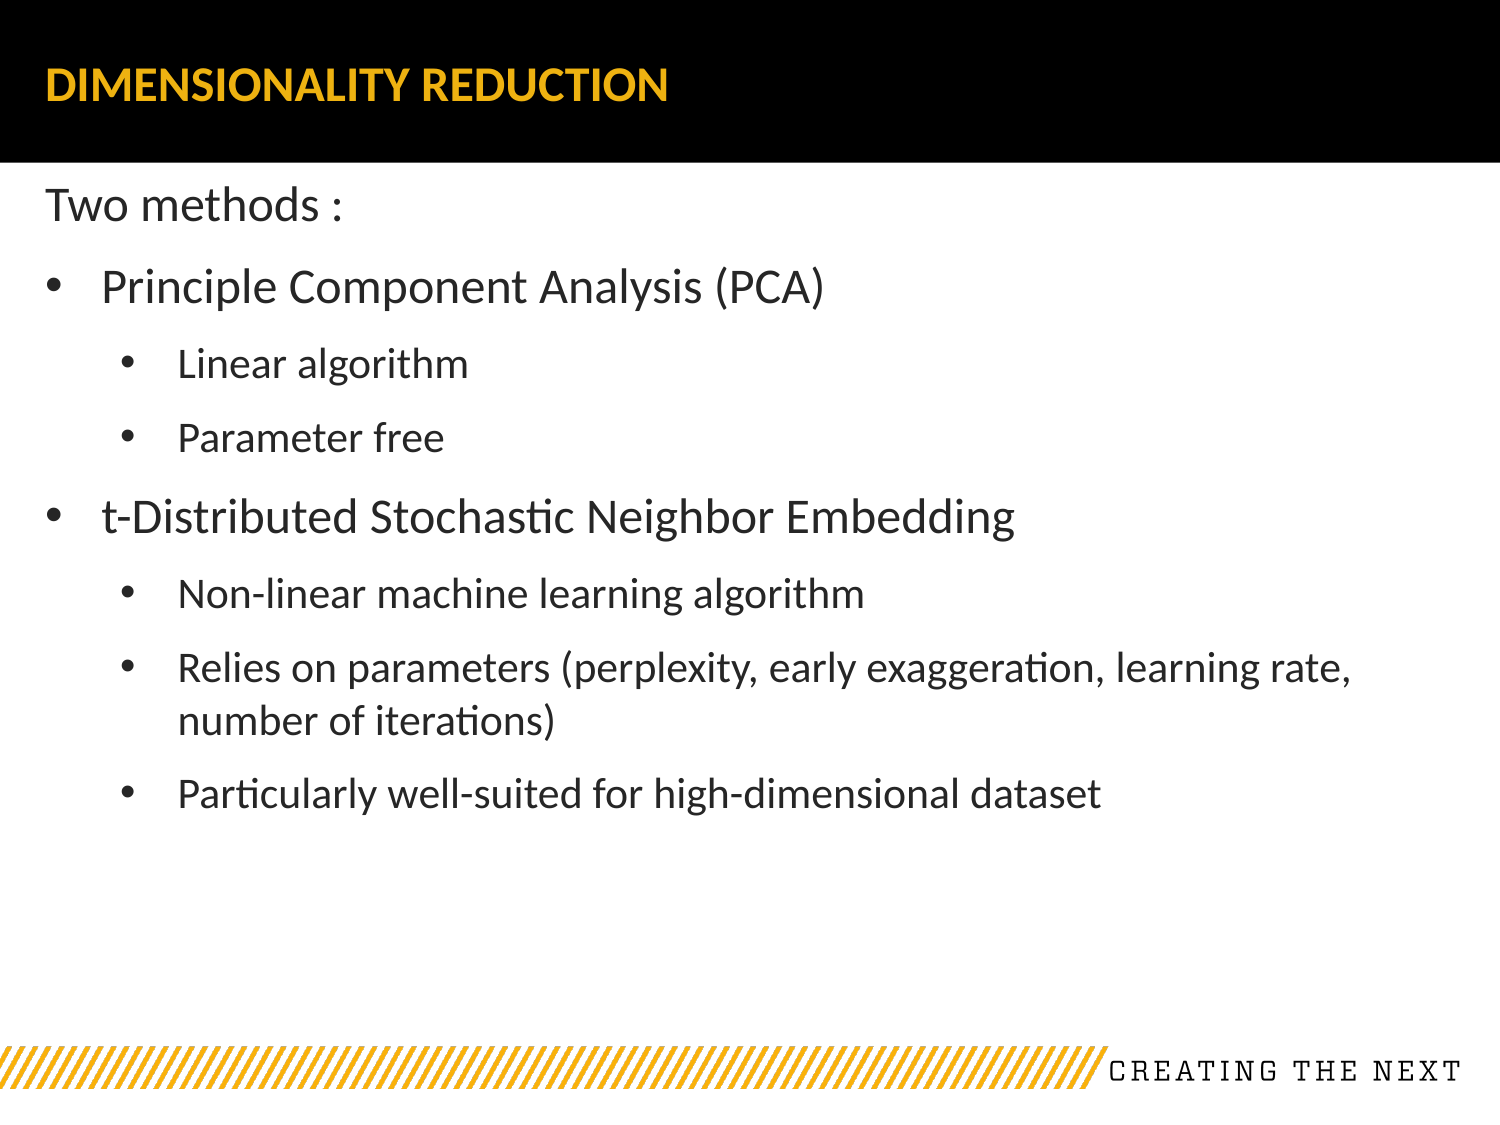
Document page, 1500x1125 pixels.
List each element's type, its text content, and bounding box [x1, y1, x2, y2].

list Two methods : Principle Component Analysis (PCA) Linear algorithm Parameter free t-Distributed Stochastic Neighbor Embedding Non-linear machine learning algorithm Relies on parameters (perplexity, early exaggeration, learning rate, number of iterations) Particularly well-suited for high-dimensional dataset [0, 163, 1500, 1012]
title DIMENSIONALITY REDUCTION [0, 0, 1500, 163]
picture [0, 1046, 1464, 1089]
